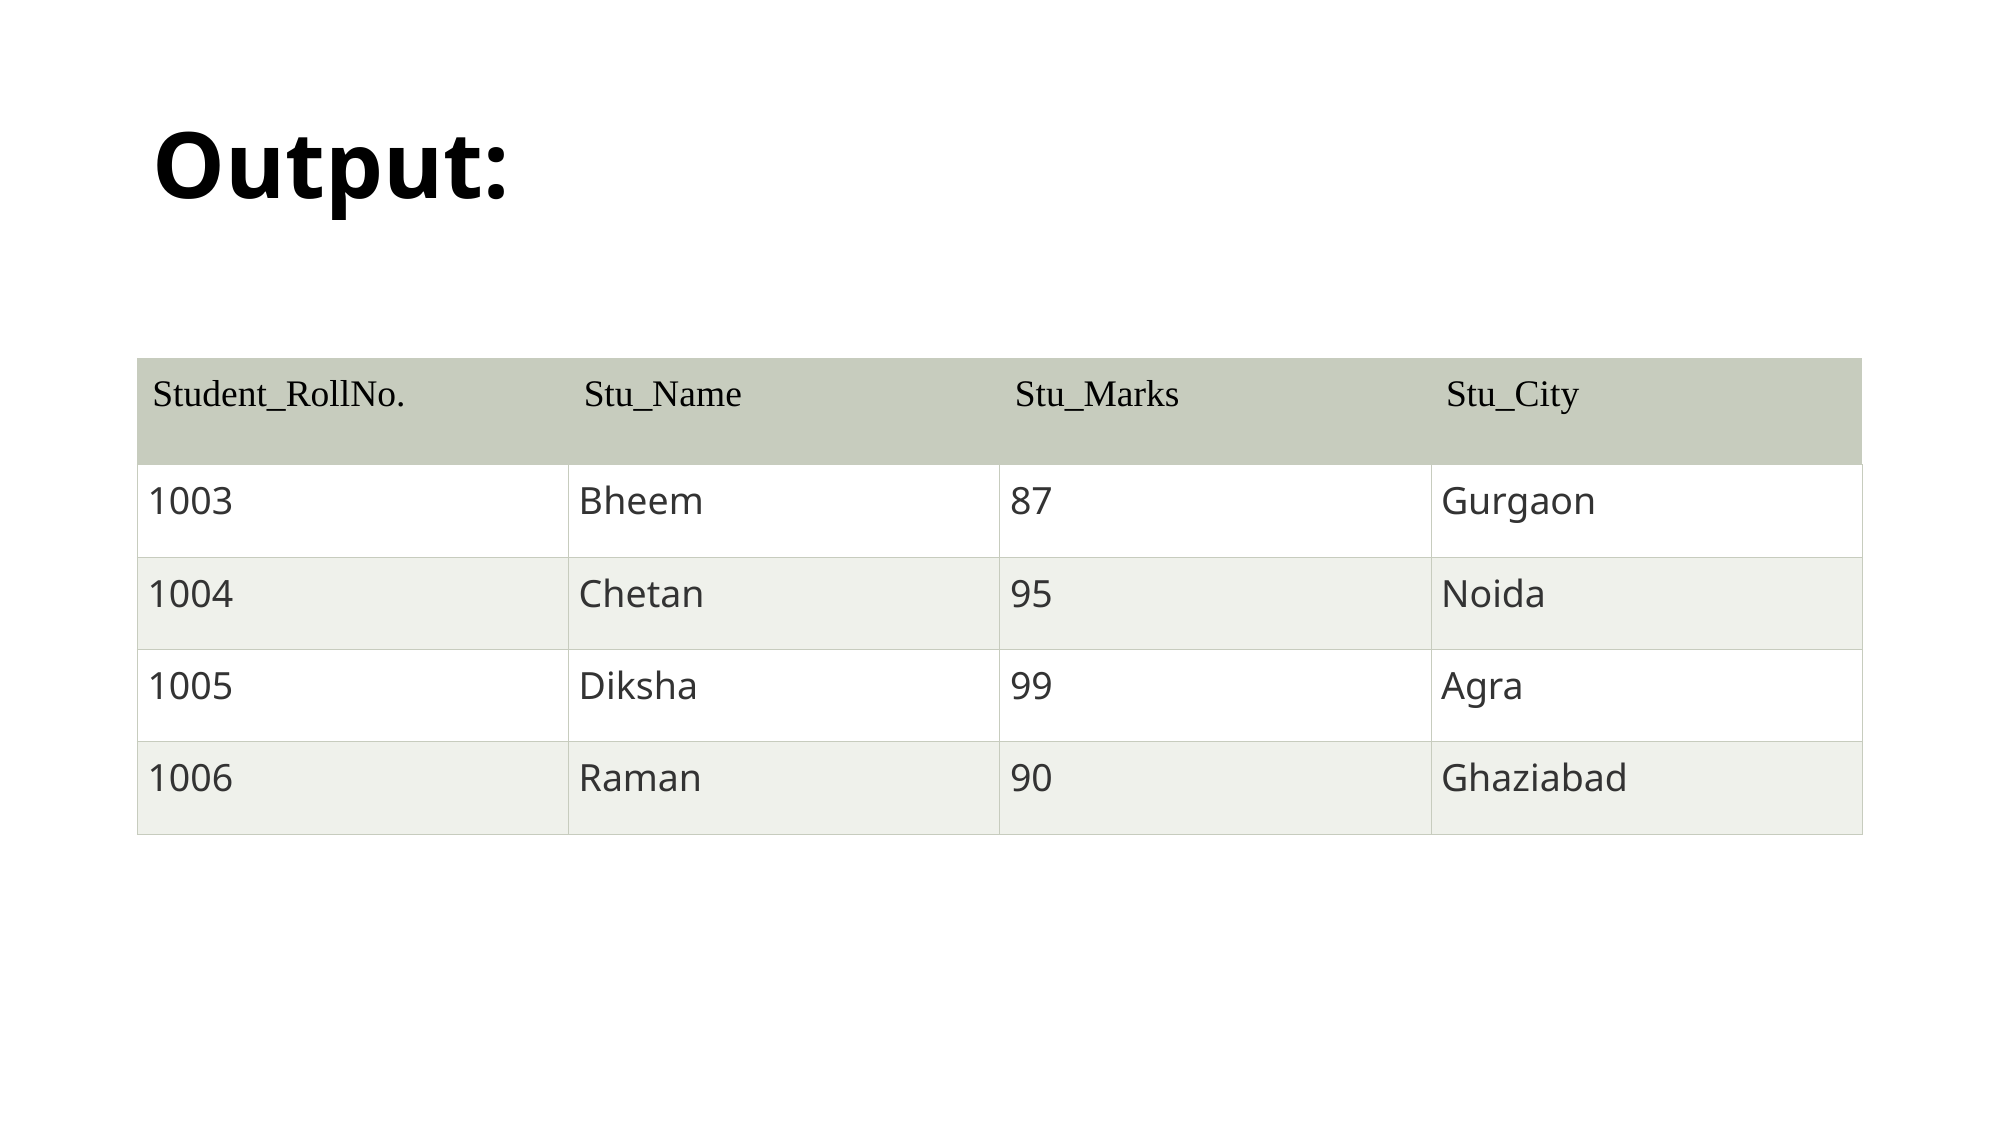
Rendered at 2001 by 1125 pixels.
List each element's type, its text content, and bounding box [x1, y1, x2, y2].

table_header Student_RollNo. [137, 358, 569, 464]
table_cell Bheem [569, 465, 999, 557]
table_cell 1003 [138, 465, 568, 557]
table_cell 1005 [138, 650, 568, 741]
table_cell Gurgaon [1432, 465, 1862, 557]
table_cell Chetan [569, 558, 999, 649]
table_header Stu_Marks [1000, 358, 1431, 464]
table_header Stu_Name [569, 358, 1000, 464]
table_cell Diksha [569, 650, 999, 741]
table_cell 99 [1000, 650, 1431, 741]
title Output: [137, 59, 1863, 278]
table_cell Ghaziabad [1432, 742, 1862, 834]
table_cell Raman [569, 742, 999, 834]
table_cell Noida [1432, 558, 1862, 649]
table_cell 95 [1000, 558, 1431, 649]
table_cell 1006 [138, 742, 568, 834]
table_cell 1004 [138, 558, 568, 649]
table_cell Agra [1432, 650, 1862, 741]
table_header Stu_City [1431, 358, 1862, 464]
table_cell 87 [1000, 465, 1431, 557]
table_cell 90 [1000, 742, 1431, 834]
